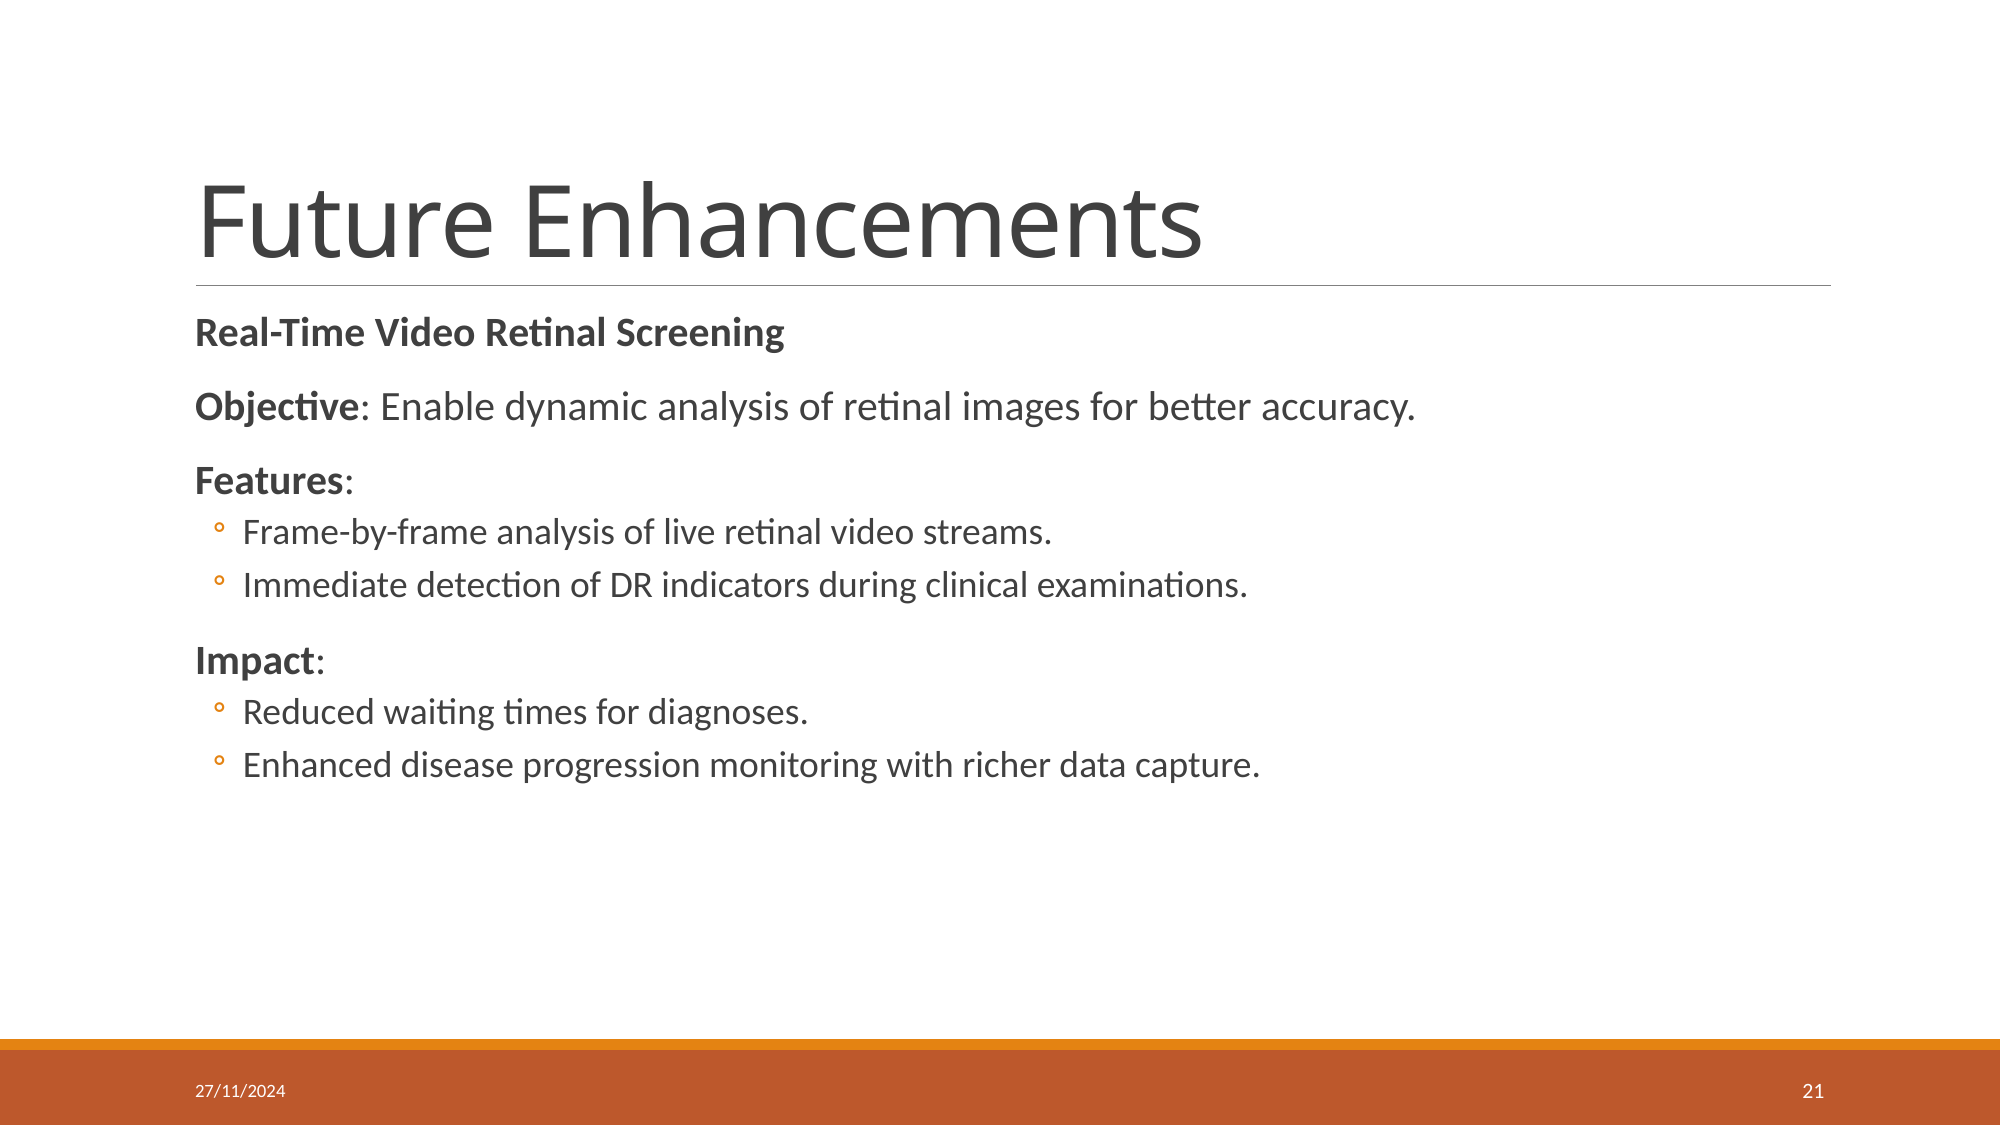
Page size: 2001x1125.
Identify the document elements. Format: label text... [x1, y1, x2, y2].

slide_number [180, 1059, 586, 1120]
list Real-Time Video Retinal Screening Objective: Enable dynamic analysis of retinal images for better accuracy. Features: Frame-by-frame analysis of live retinal video streams. Immediate detection of DR indicators during clinical examinations. Impact: Reduced waiting times for diagnoses. Enhanced disease progression monitoring with richer data capture. [180, 302, 1830, 963]
slide_number 21 [1624, 1059, 1840, 1120]
title Future Enhancements [180, 47, 1830, 285]
